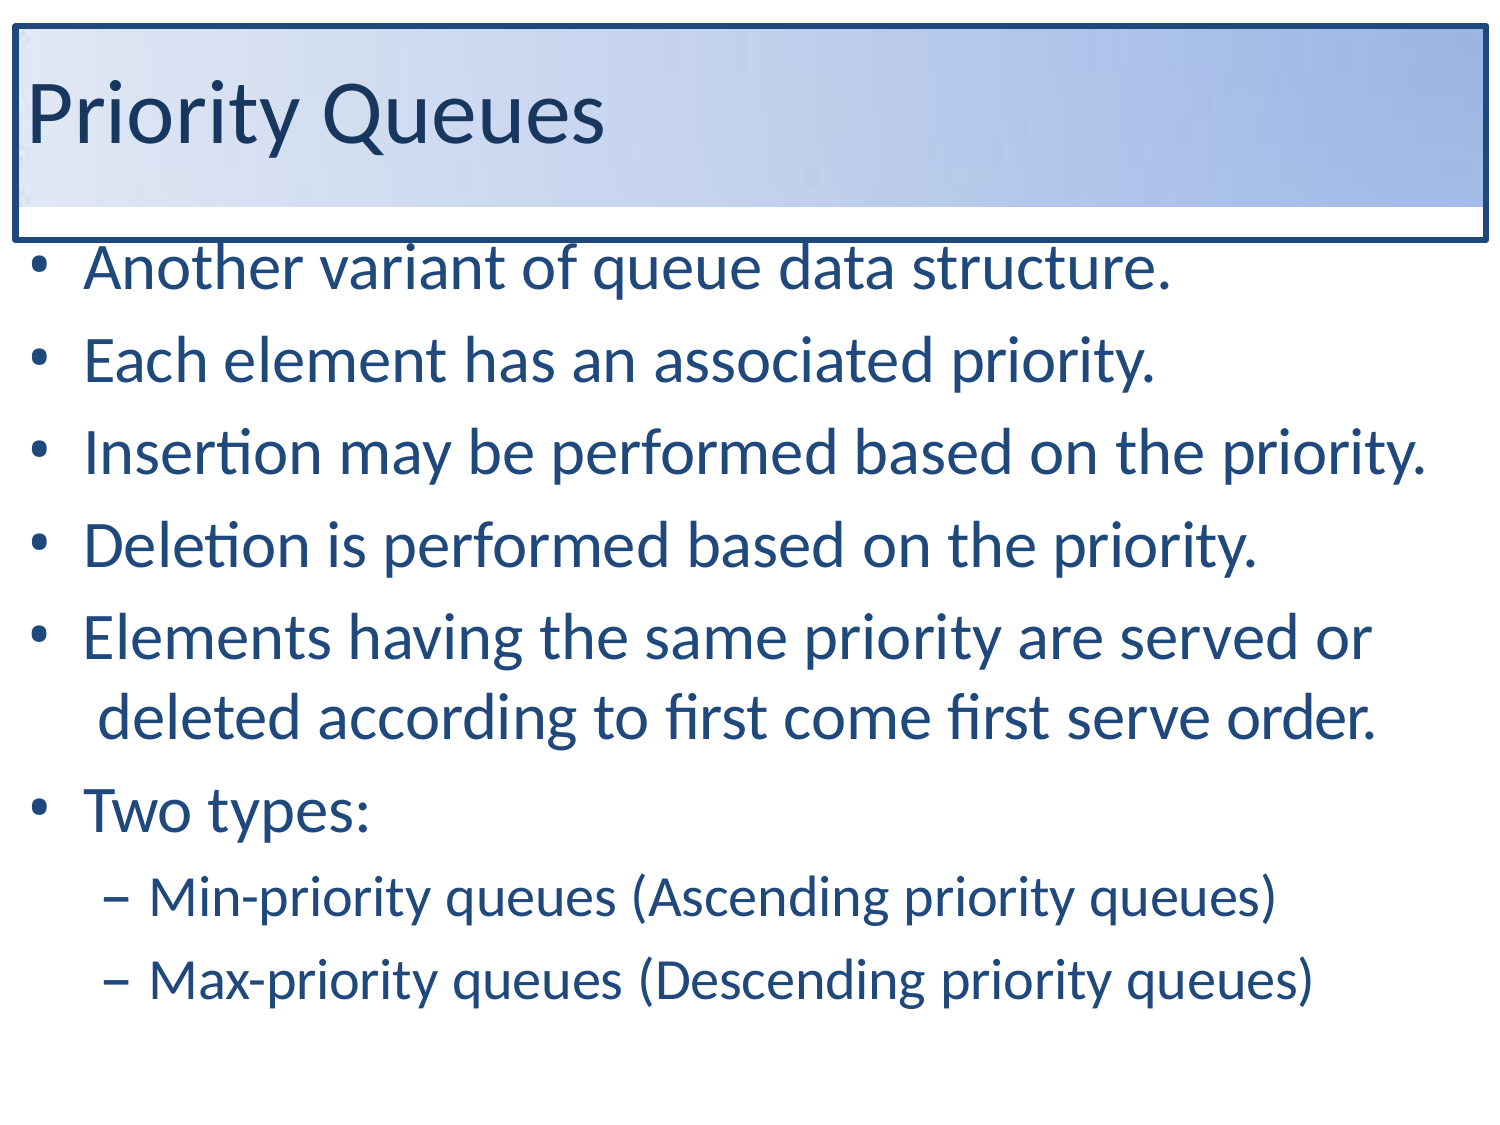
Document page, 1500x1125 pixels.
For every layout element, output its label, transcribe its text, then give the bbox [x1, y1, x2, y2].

text_box Another variant of queue data structure. Each element has an associated priority. Insertion may be performed based on the priority. Deletion is performed based on the priority. Elements having the same priority are served or deleted according to first come first serve order. Two types: Min-priority queues (Ascending priority queues) Max-priority queues (Descending priority queues) [24, 208, 1440, 1011]
title Priority Queues [15, 26, 1487, 240]
